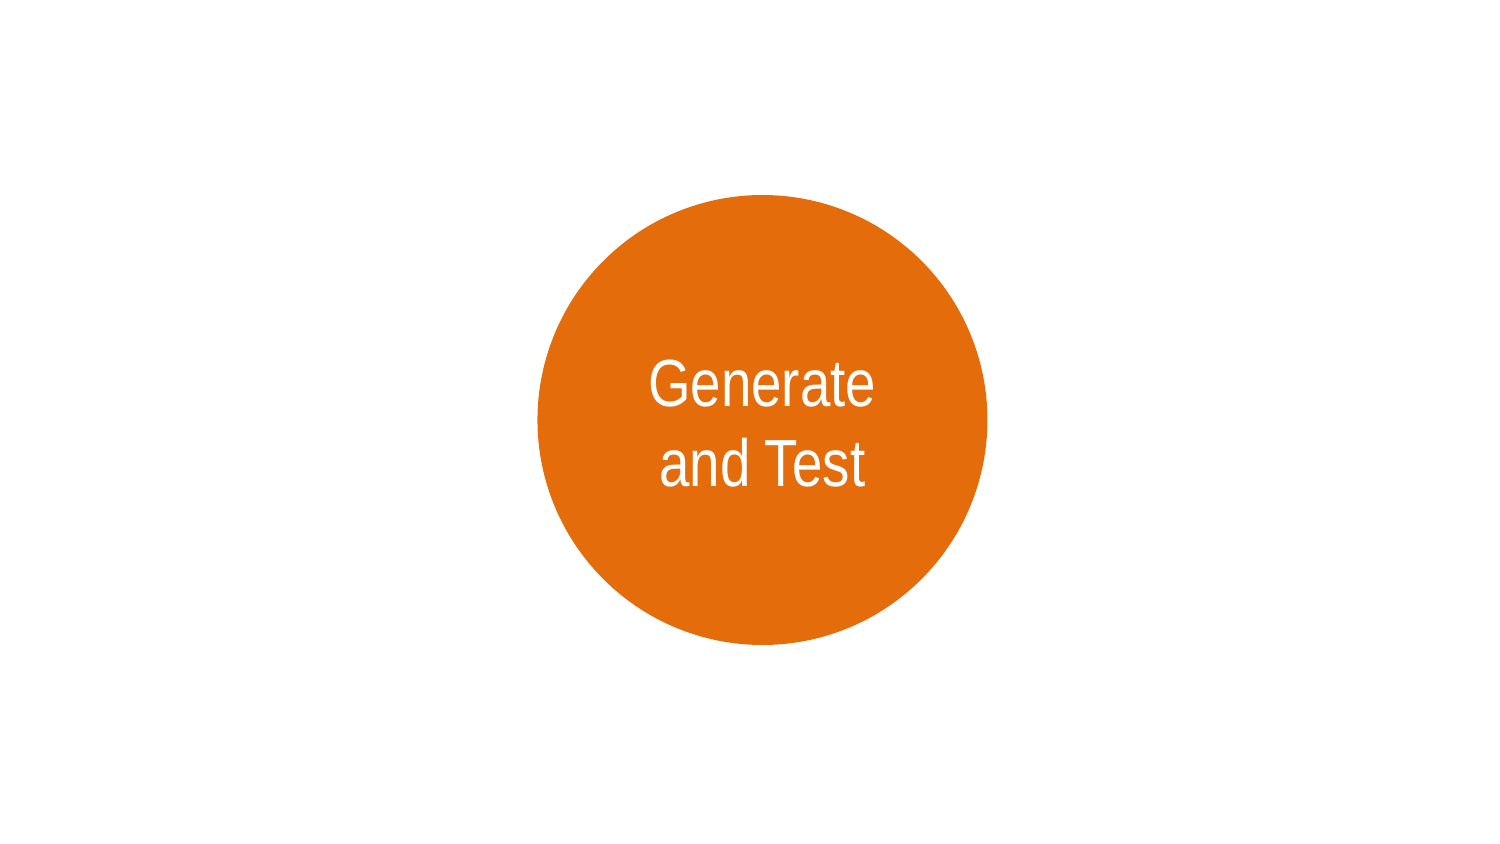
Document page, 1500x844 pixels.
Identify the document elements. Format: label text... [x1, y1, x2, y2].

text_box Generate and Test [535, 192, 990, 648]
